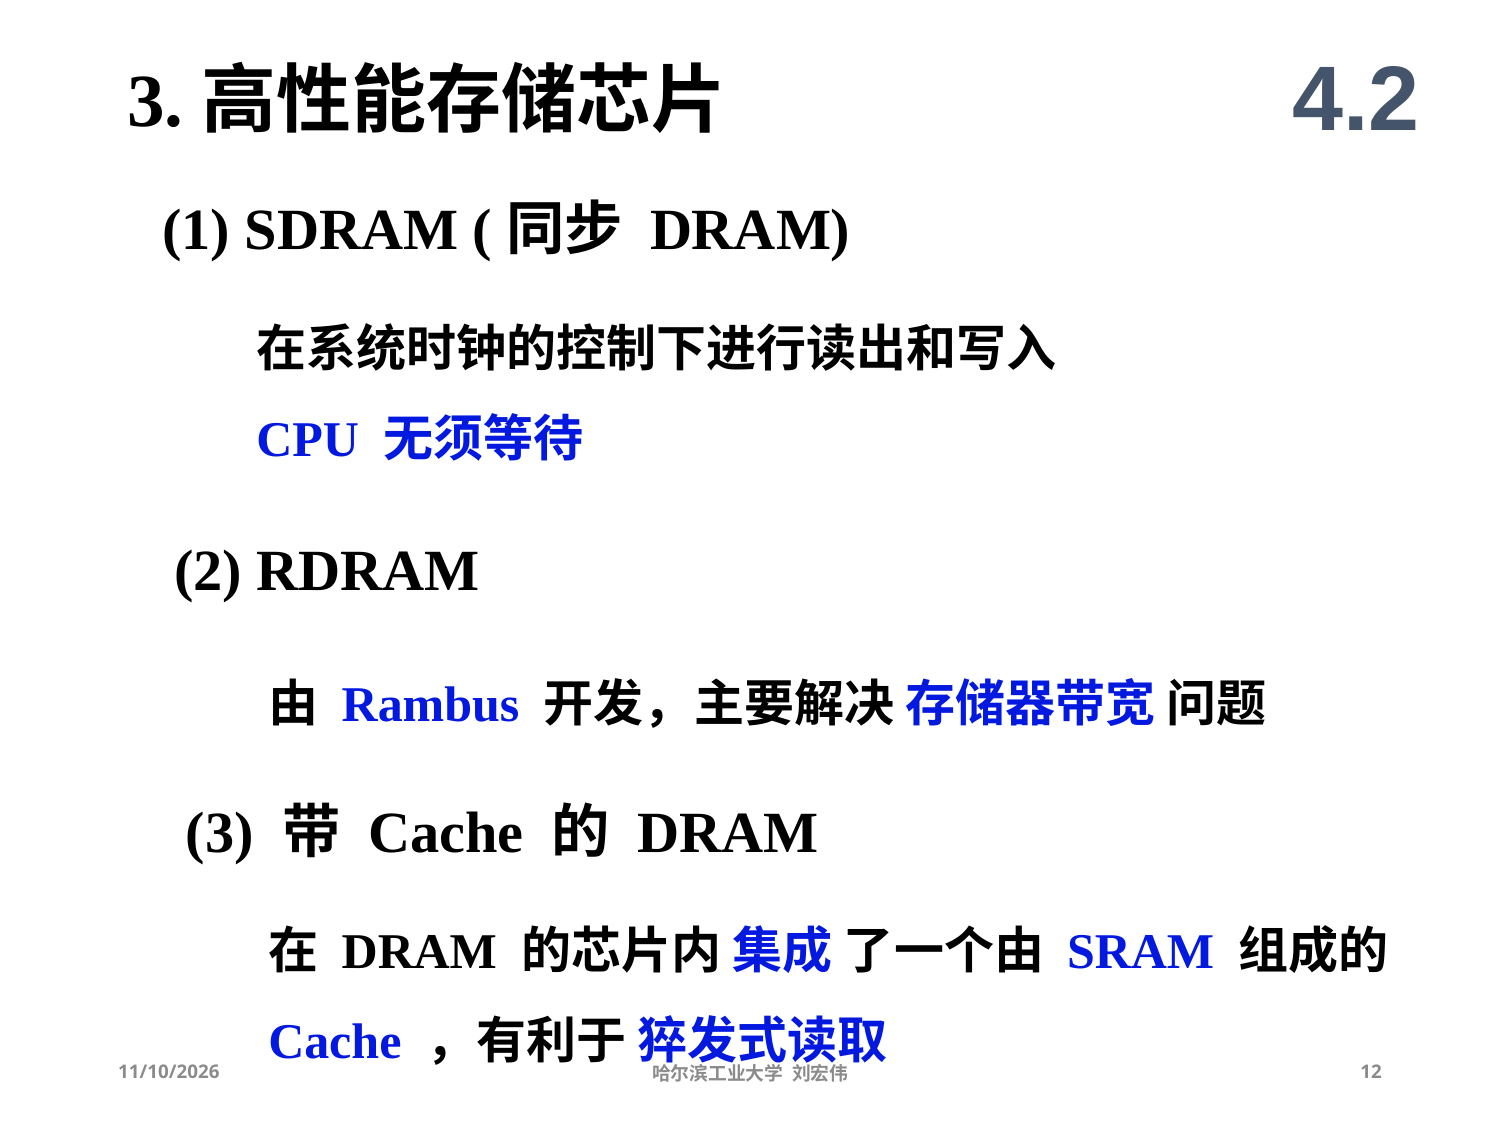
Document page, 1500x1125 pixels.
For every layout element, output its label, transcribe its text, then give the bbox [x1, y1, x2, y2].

text_box (1) SDRAM (同步 DRAM) [147, 183, 1034, 269]
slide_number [103, 1042, 441, 1103]
text_box 3.高性能存储芯片 [112, 43, 892, 149]
text_box (3) 带 Cache 的 DRAM [171, 786, 1058, 872]
slide_number 12 [1059, 1042, 1397, 1103]
text_box (2) RDRAM [159, 524, 1046, 610]
text_box 4.2 [1262, 24, 1450, 163]
text_box 在系统时钟的控制下进行读出和写入 CPU 无须等待 [241, 278, 1435, 474]
text_box 在 DRAM 的芯片内 集成 了一个由 SRAM 组成的 Cache ，有利于 猝发式读取 [253, 881, 1447, 1125]
footer 哈尔滨工业大学 刘宏伟 [496, 1042, 1004, 1103]
text_box 由 Rambus 开发，主要解决 存储器带宽 问题 [253, 664, 1447, 740]
